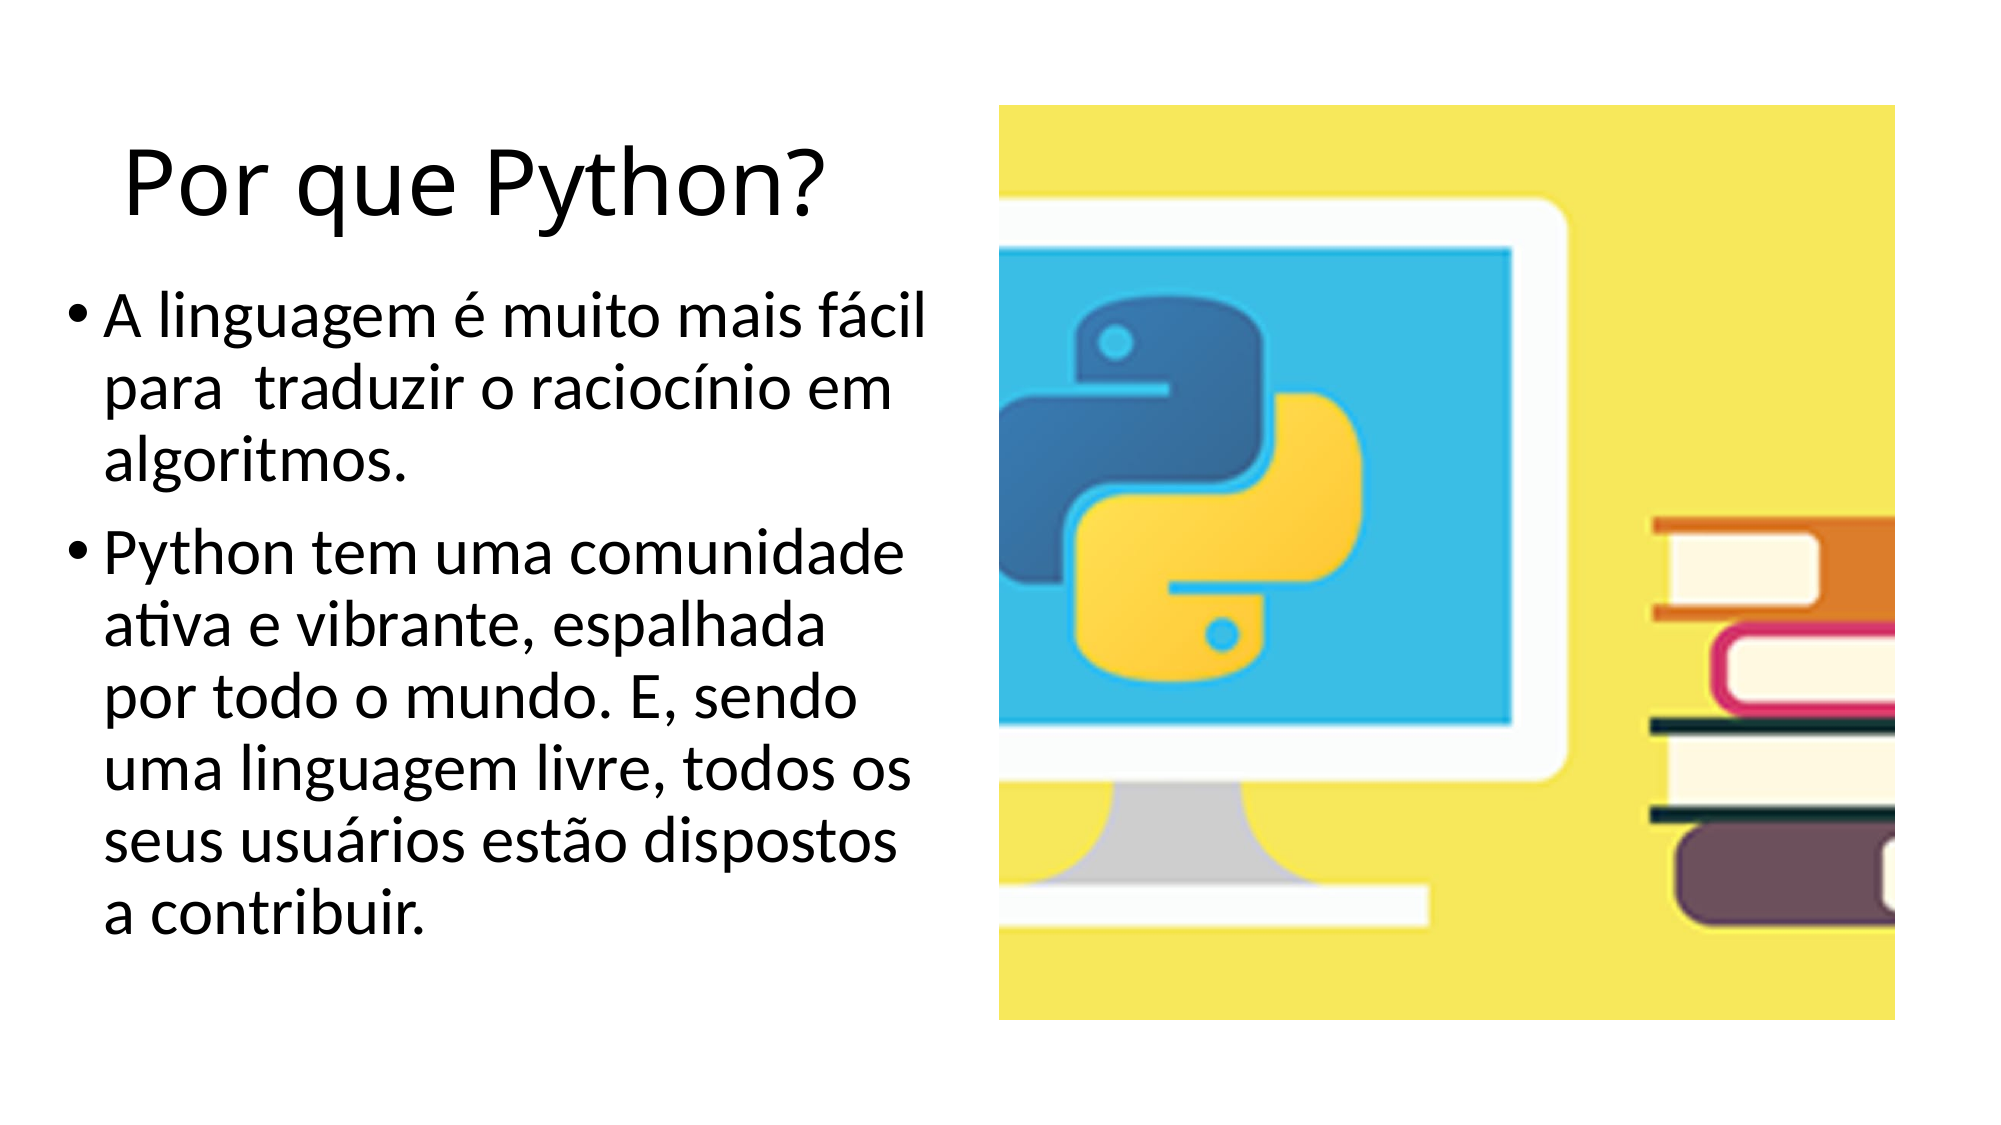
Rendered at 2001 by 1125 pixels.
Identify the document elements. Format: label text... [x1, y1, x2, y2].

list A linguagem é muito mais fácil para traduzir o raciocínio em algoritmos. Python tem uma comunidade ativa e vibrante, espalhada por todo o mundo. E, sendo uma linguagem livre, todos os seus usuários estão dispostos a contribuir. [51, 272, 948, 1021]
picture [999, 104, 1895, 1020]
title Por que Python? [106, 103, 948, 272]
